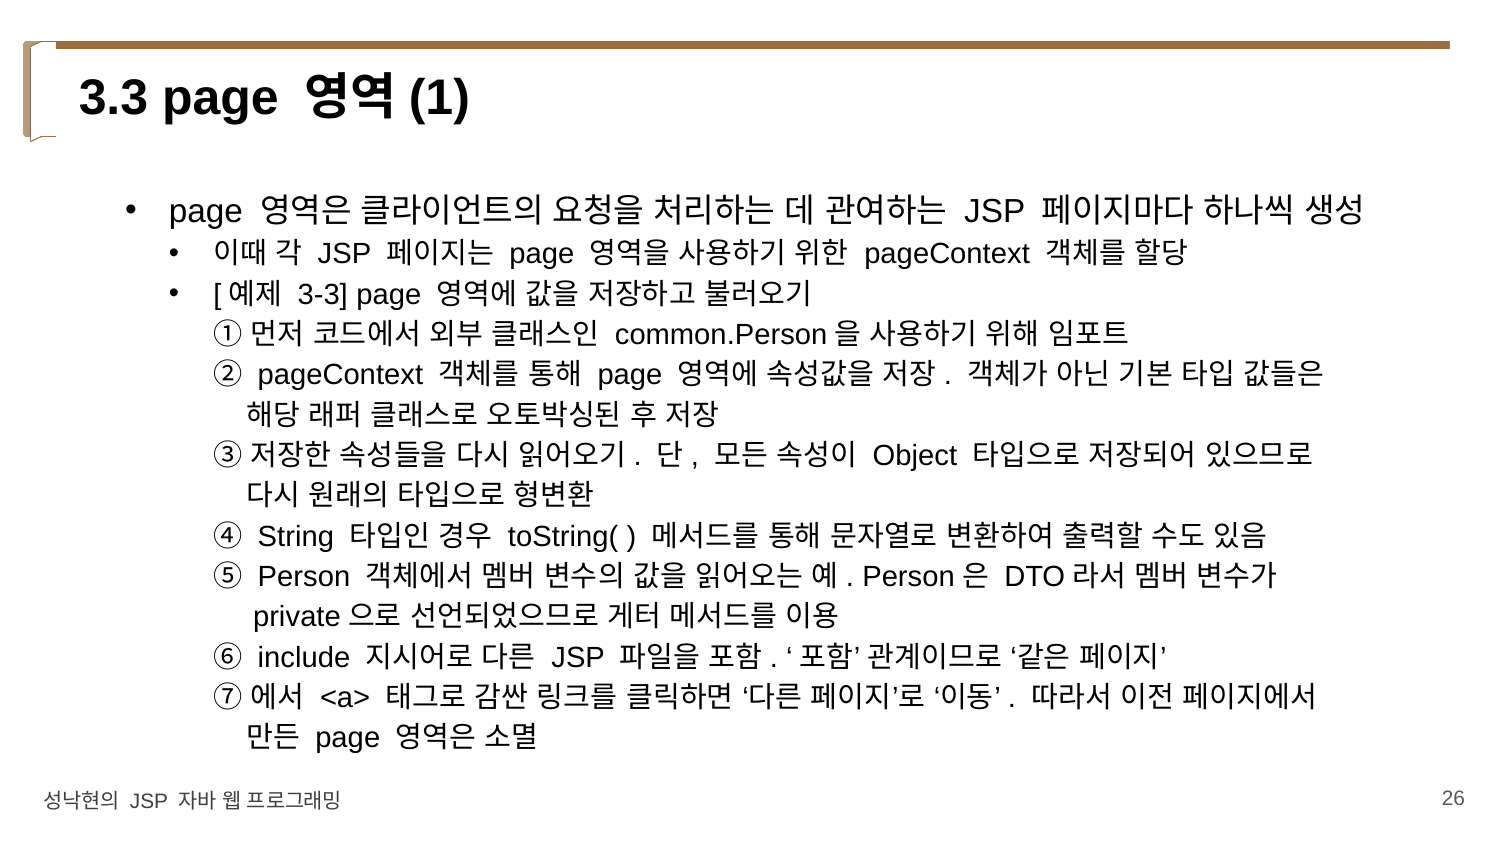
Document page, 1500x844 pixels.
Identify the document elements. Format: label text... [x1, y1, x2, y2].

picture [8, 24, 1462, 155]
list page 영역은 클라이언트의 요청을 처리하는 데 관여하는 JSP 페이지마다 하나씩 생성 이때 각 JSP 페이지는 page 영역을 사용하기 위한 pageContext 객체를 할당 [예제 3-3] page 영역에 값을 저장하고 불러오기 ① 먼저 코드에서 외부 클래스인 common.Person을 사용하기 위해 임포트 ② pageContext 객체를 통해 page 영역에 속성값을 저장. 객체가 아닌 기본 타입 값들은 해당 래퍼 클래스로 오토박싱된 후 저장 ③ 저장한 속성들을 다시 읽어오기. 단, 모든 속성이 Object 타입으로 저장되어 있으므로 다시 원래의 타입으로 형변환 ④ String 타입인 경우 toString( ) 메서드를 통해 문자열로 변환하여 출력할 수도 있음 ⑤ Person 객체에서 멤버 변수의 값을 읽어오는 예. Person은 DTO라서 멤버 변수가 private으로 선언되었으므로 게터 메서드를 이용 ⑥ include 지시어로 다른 JSP 파일을 포함. ‘포함’ 관계이므로 ‘같은 페이지’ ⑦ 에서 <a> 태그로 감싼 링크를 클릭하면 ‘다른 페이지’로 ‘이동’. 따라서 이전 페이지에서 만든 page 영역은 소멸 [51, 168, 1462, 777]
slide_number 26 [1389, 764, 1480, 830]
